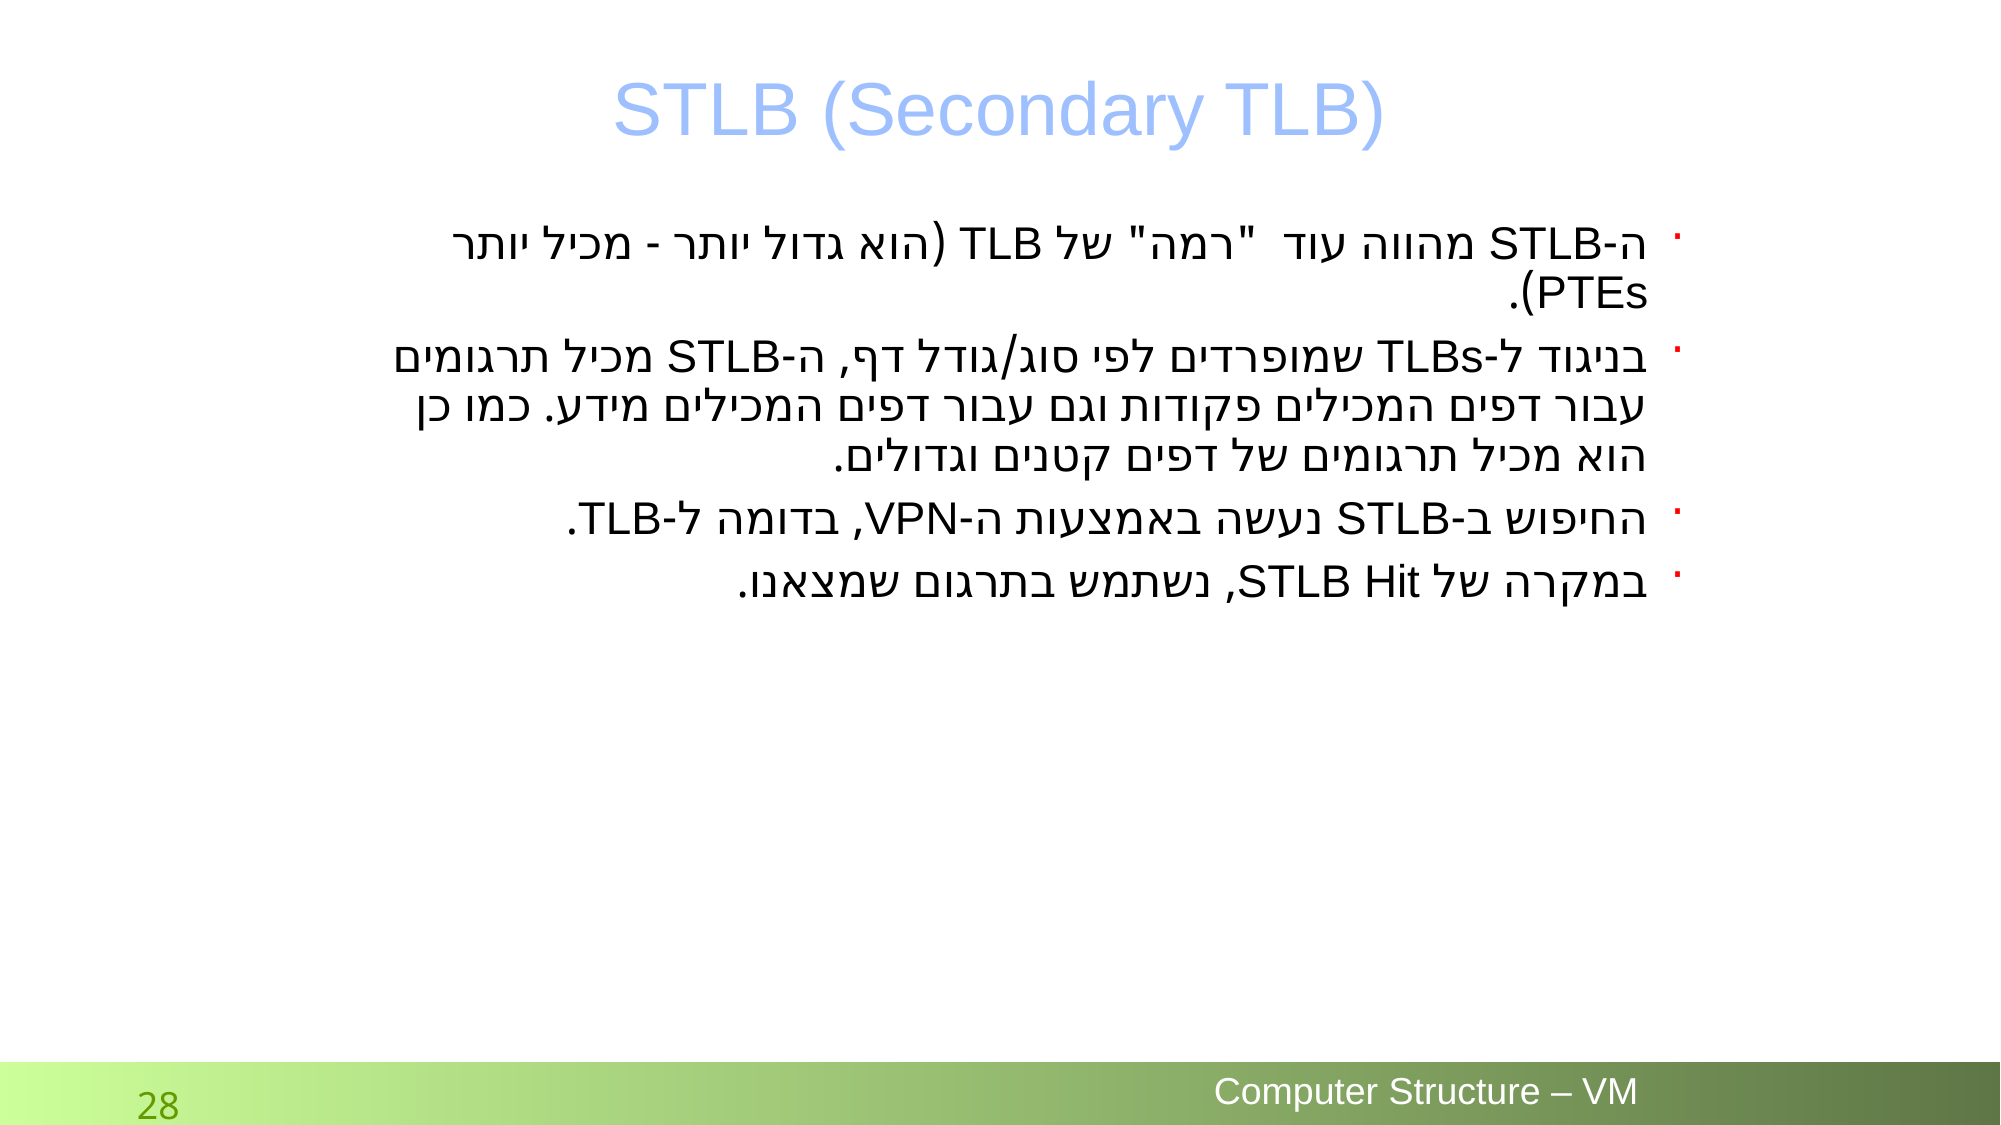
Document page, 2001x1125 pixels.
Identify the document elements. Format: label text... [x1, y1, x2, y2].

list ה-STLB מהווה עוד "רמה" של TLB (הוא גדול יותר - מכיל יותר PTEs). בניגוד ל-TLBs שמופרדים לפי סוג/גודל דף, ה-STLB מכיל תרגומים עבור דפים המכילים פקודות וגם עבור דפים המכילים מידע. כמו כן הוא מכיל תרגומים של דפים קטנים וגדולים. החיפוש ב-STLB נעשה באמצעות ה-VPN, בדומה ל-TLB. במקרה של STLB Hit, נשתמש בתרגום שמצאנו. [349, 213, 1701, 956]
title STLB (Secondary TLB) [249, 9, 1751, 213]
